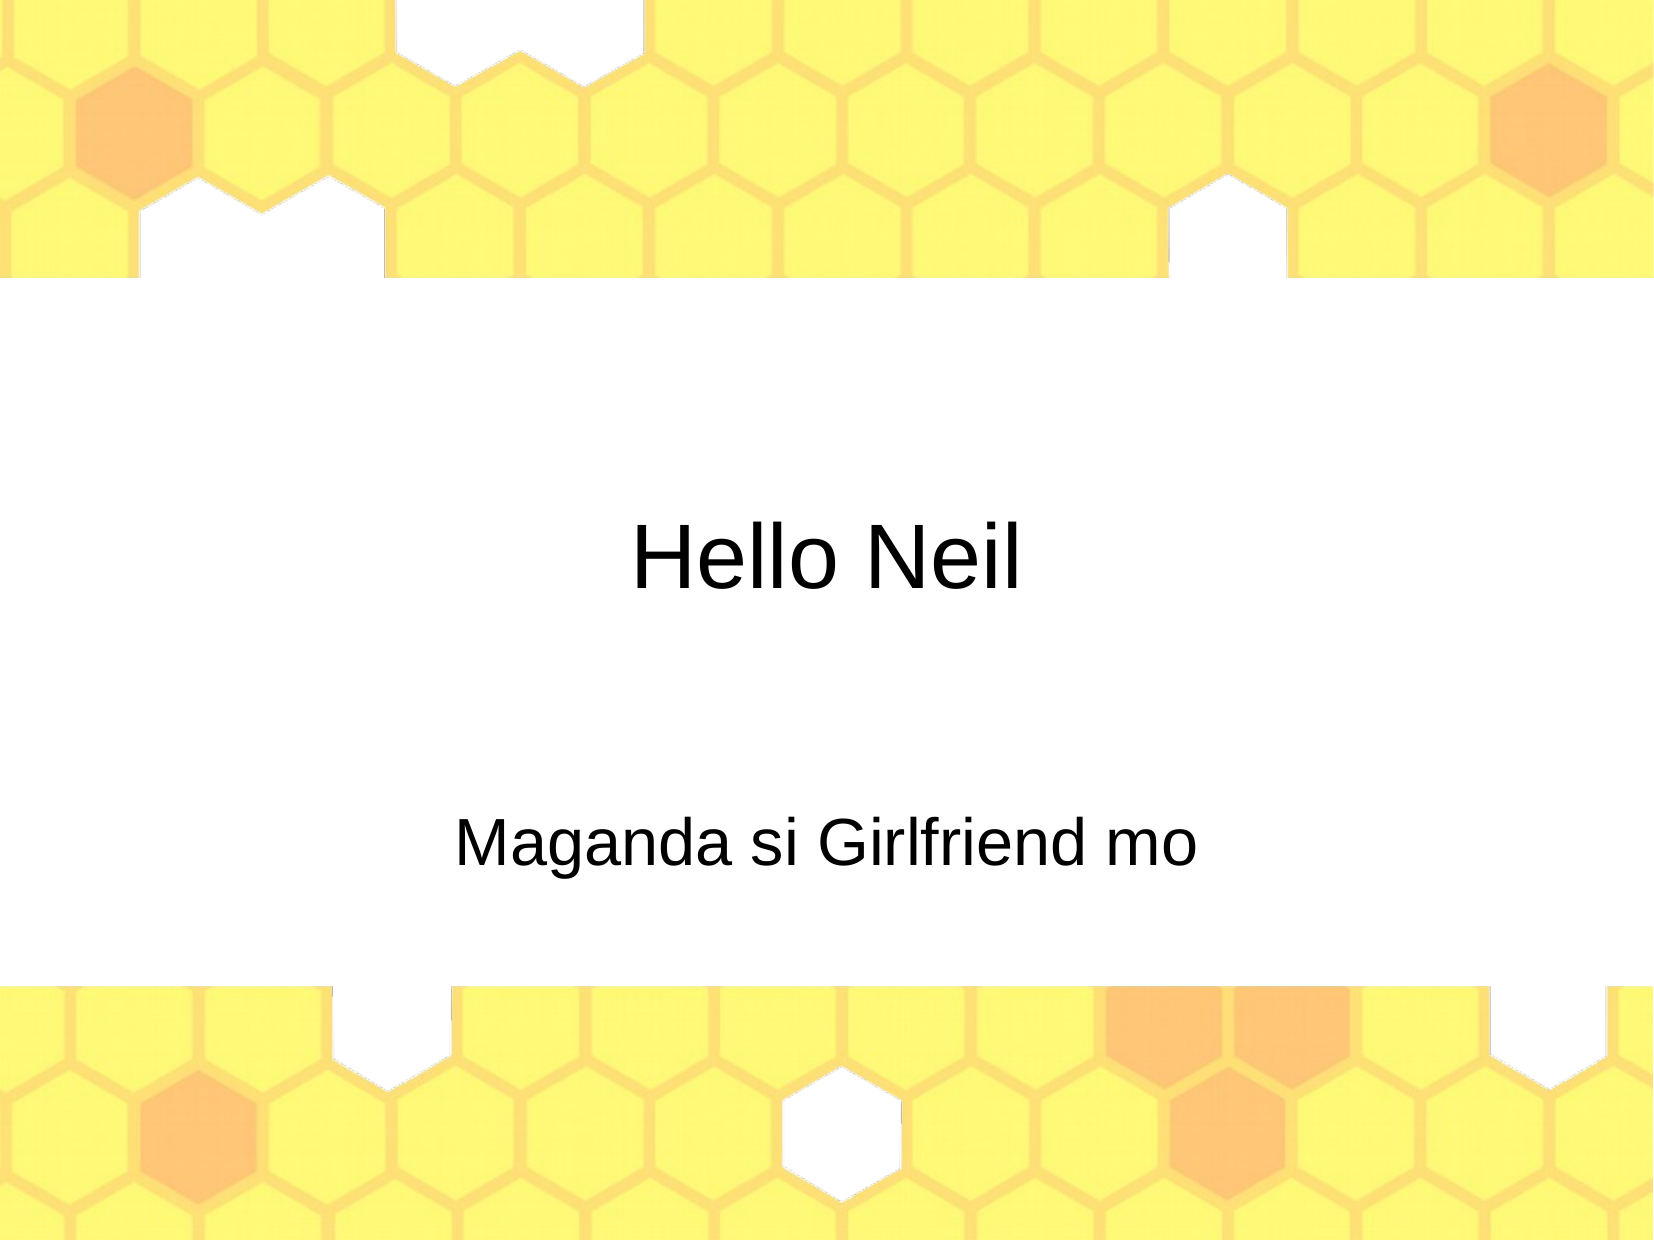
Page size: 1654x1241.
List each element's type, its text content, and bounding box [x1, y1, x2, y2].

picture [0, 986, 1653, 1240]
picture [0, 0, 1654, 278]
text_box Hello Neil [82, 418, 1571, 685]
text_box Maganda si Girlfriend mo [82, 744, 1571, 933]
